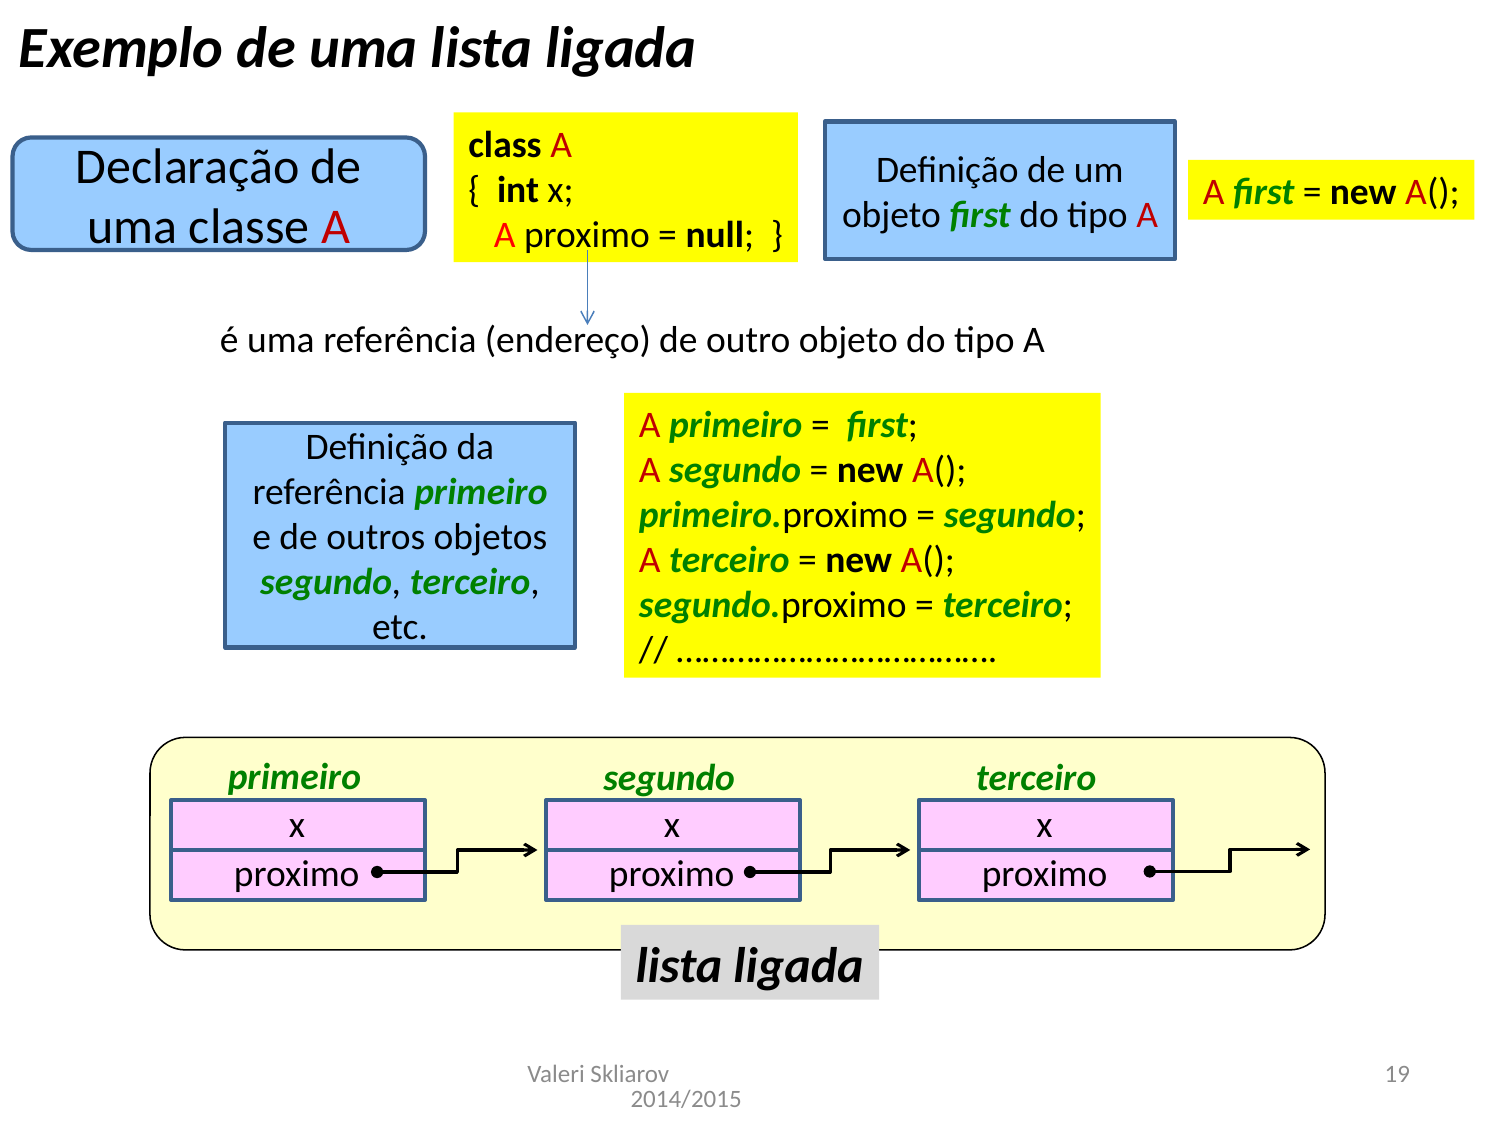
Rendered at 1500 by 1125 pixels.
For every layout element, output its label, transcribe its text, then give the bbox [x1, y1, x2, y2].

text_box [224, 392, 1104, 681]
text_box class A { int x; A proximo = null; } [453, 112, 798, 248]
text_box Exemplo de uma lista ligada [4, 1, 712, 87]
text_box Declaração de uma classe A [10, 135, 428, 253]
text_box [824, 121, 1476, 260]
text_box [147, 735, 1328, 952]
footer Valeri Skliarov 2014/2015 [512, 1042, 988, 1103]
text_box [199, 249, 1067, 369]
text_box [170, 744, 1311, 903]
text_box lista ligada [620, 924, 880, 1000]
slide_number 19 [1074, 1042, 1425, 1103]
